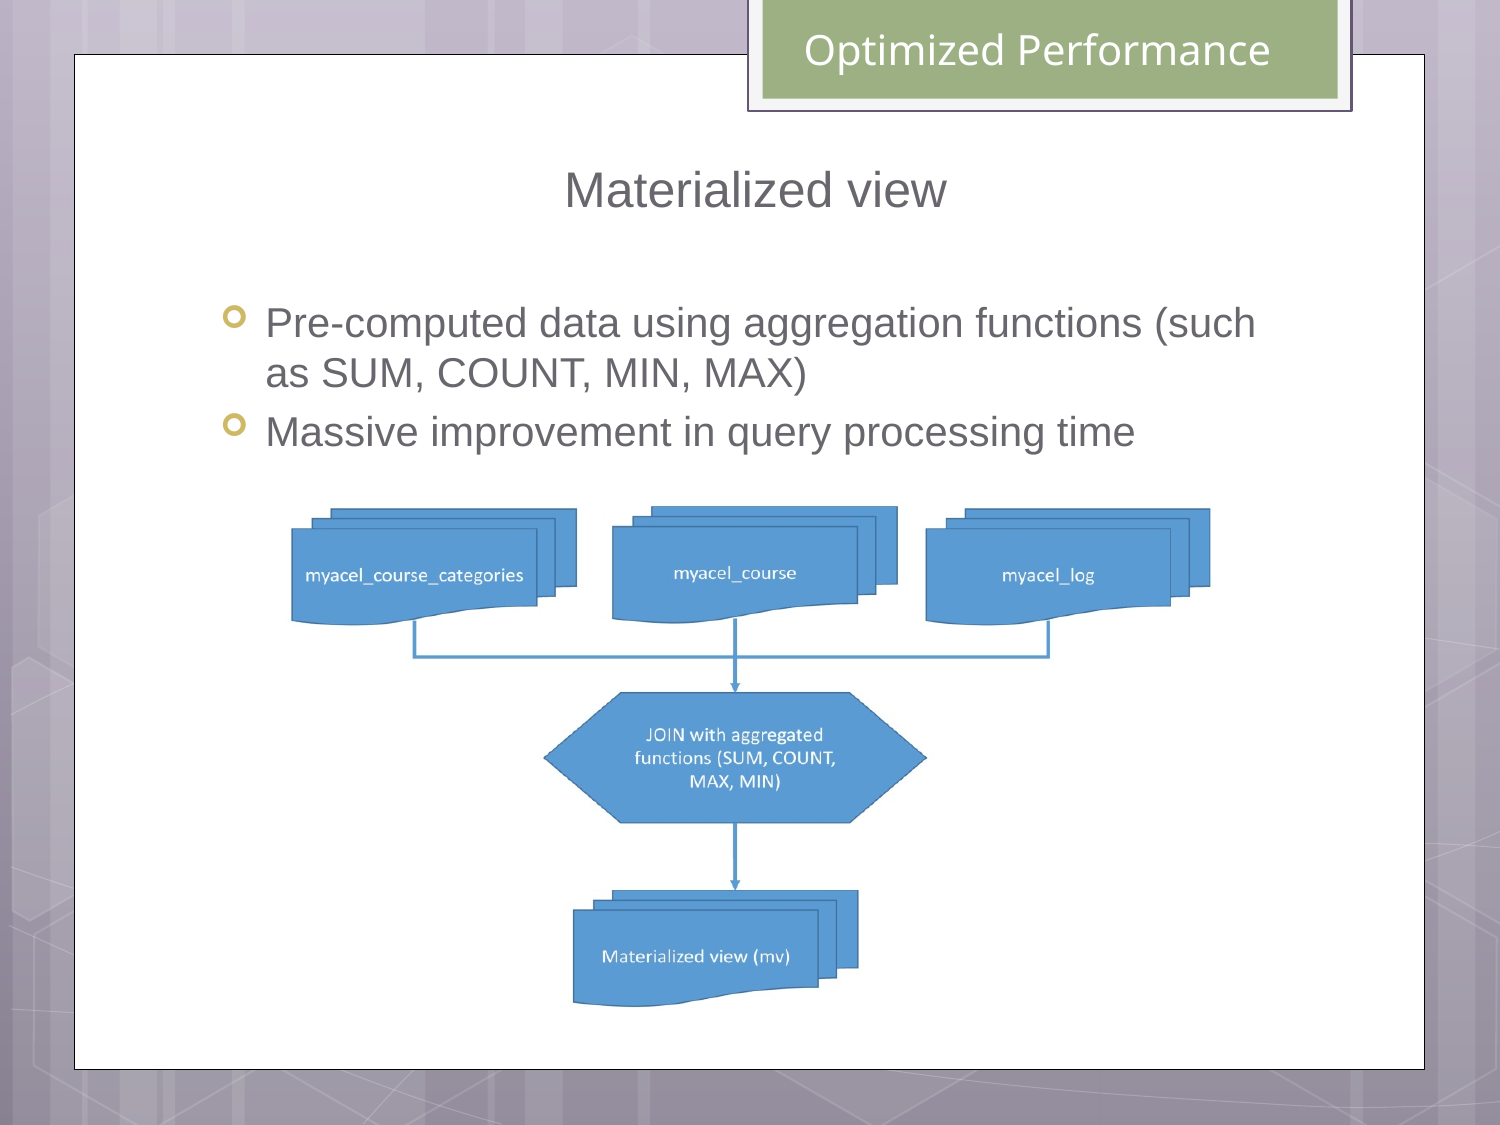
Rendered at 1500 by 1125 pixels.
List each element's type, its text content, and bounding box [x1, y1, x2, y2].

picture [271, 489, 1229, 1015]
title Optimized Performance [774, 0, 1300, 82]
list Materialized view Pre-computed data using aggregation functions (such as SUM, COUNT, MIN, MAX) Massive improvement in query processing time [194, 149, 1306, 863]
